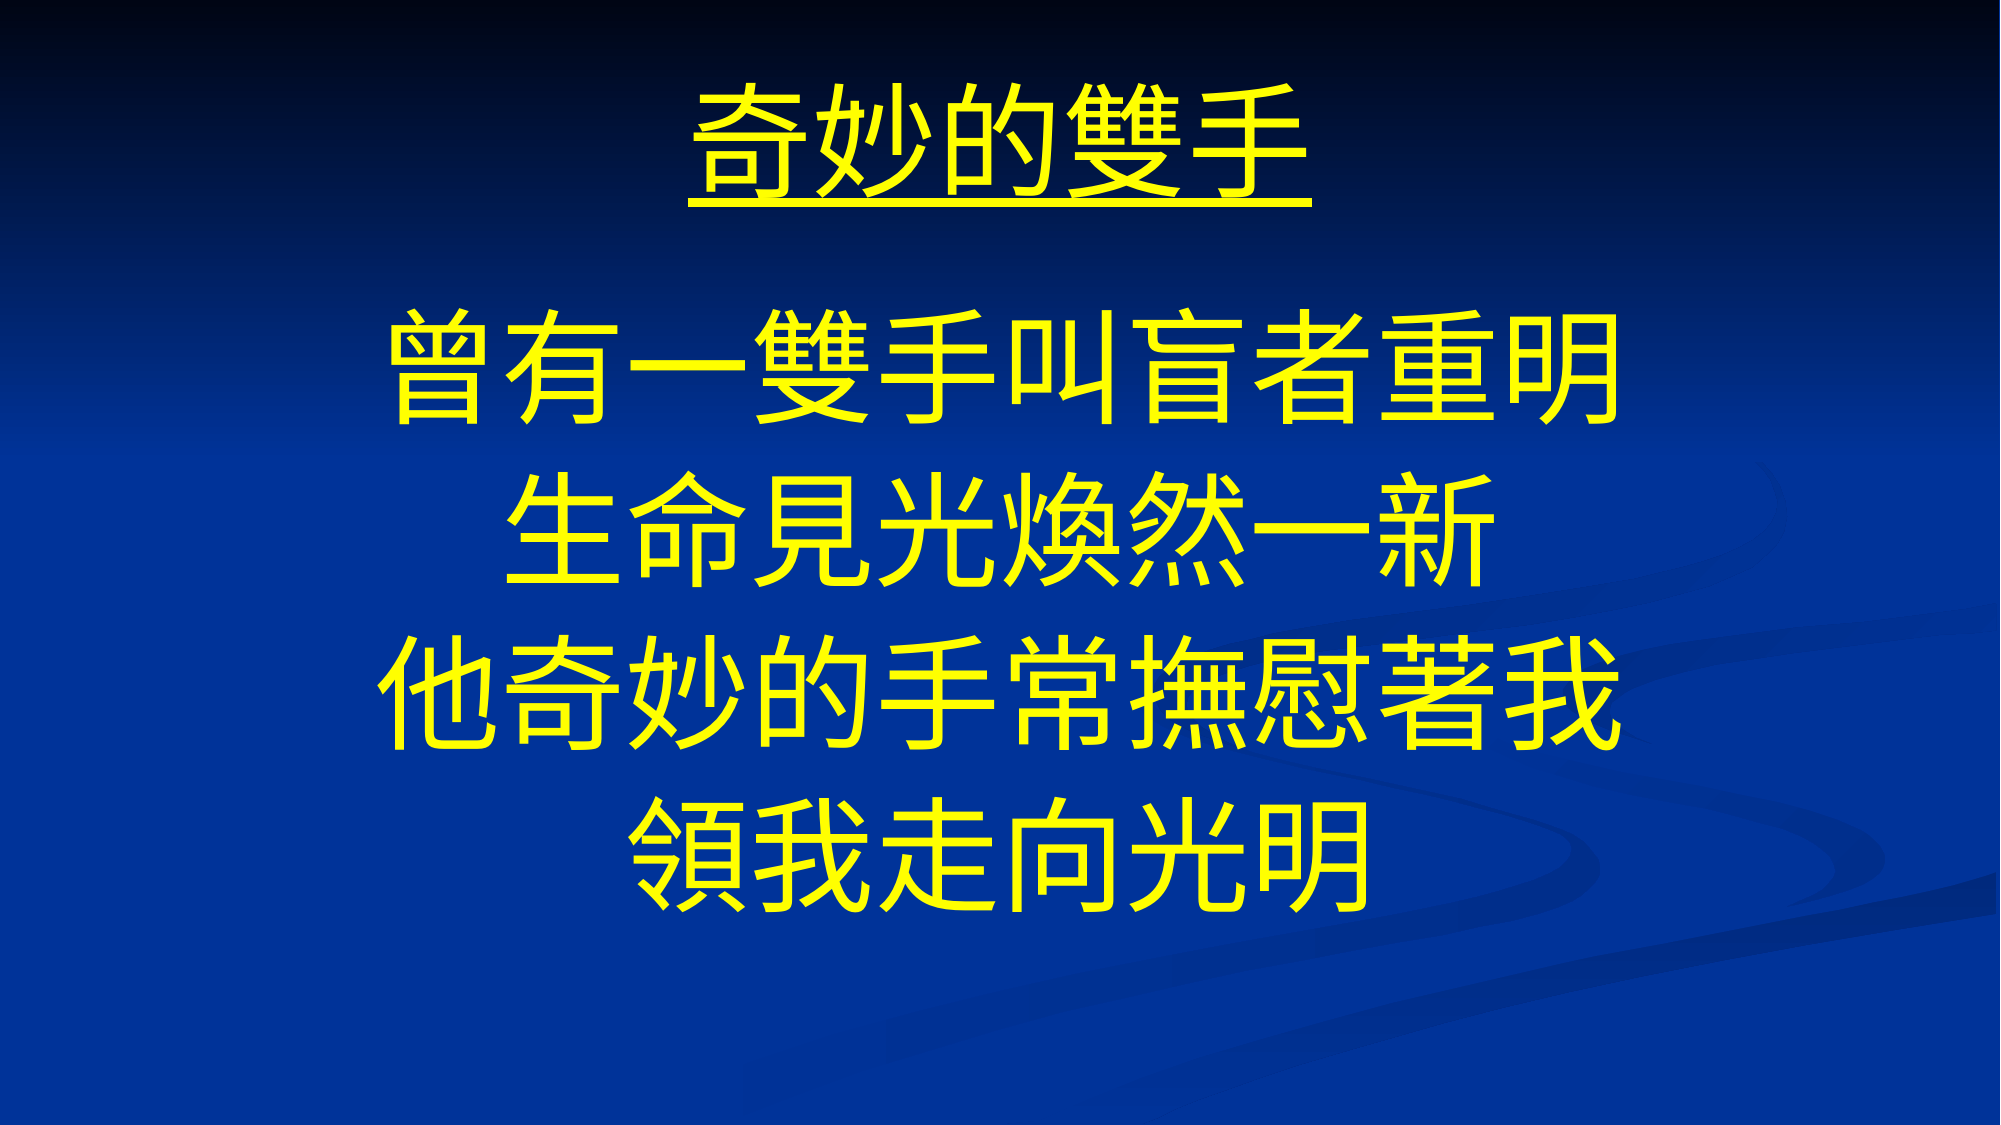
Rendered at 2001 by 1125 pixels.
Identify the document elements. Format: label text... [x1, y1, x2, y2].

list 曾有一雙手叫盲者重明 生命見光煥然一新 他奇妙的手常撫慰著我 領我走向光明 [54, 282, 1945, 1025]
title 奇妙的雙手 [99, 45, 1900, 233]
